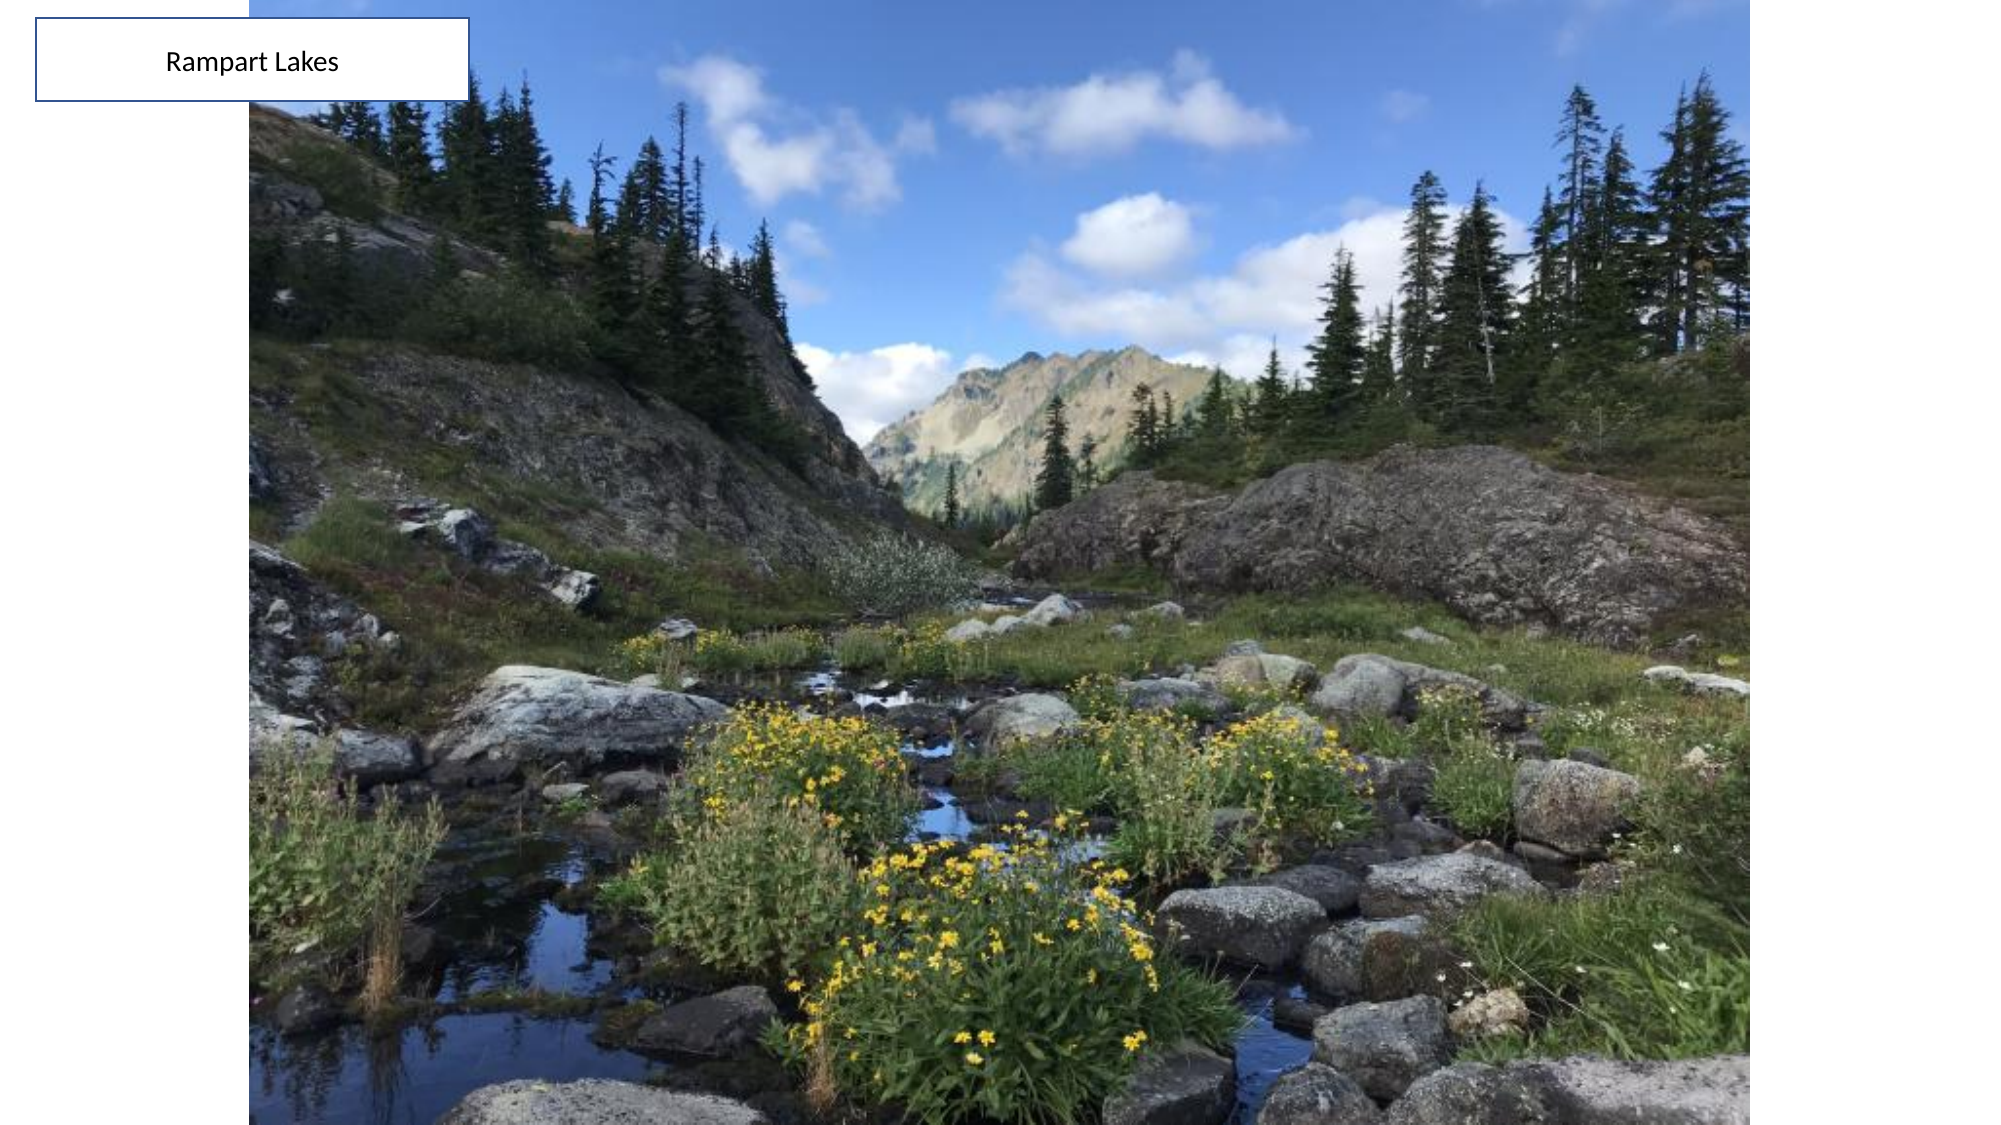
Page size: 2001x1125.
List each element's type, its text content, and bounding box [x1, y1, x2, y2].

text_box Rampart Lakes [35, 17, 249, 102]
picture [249, 0, 1750, 1125]
